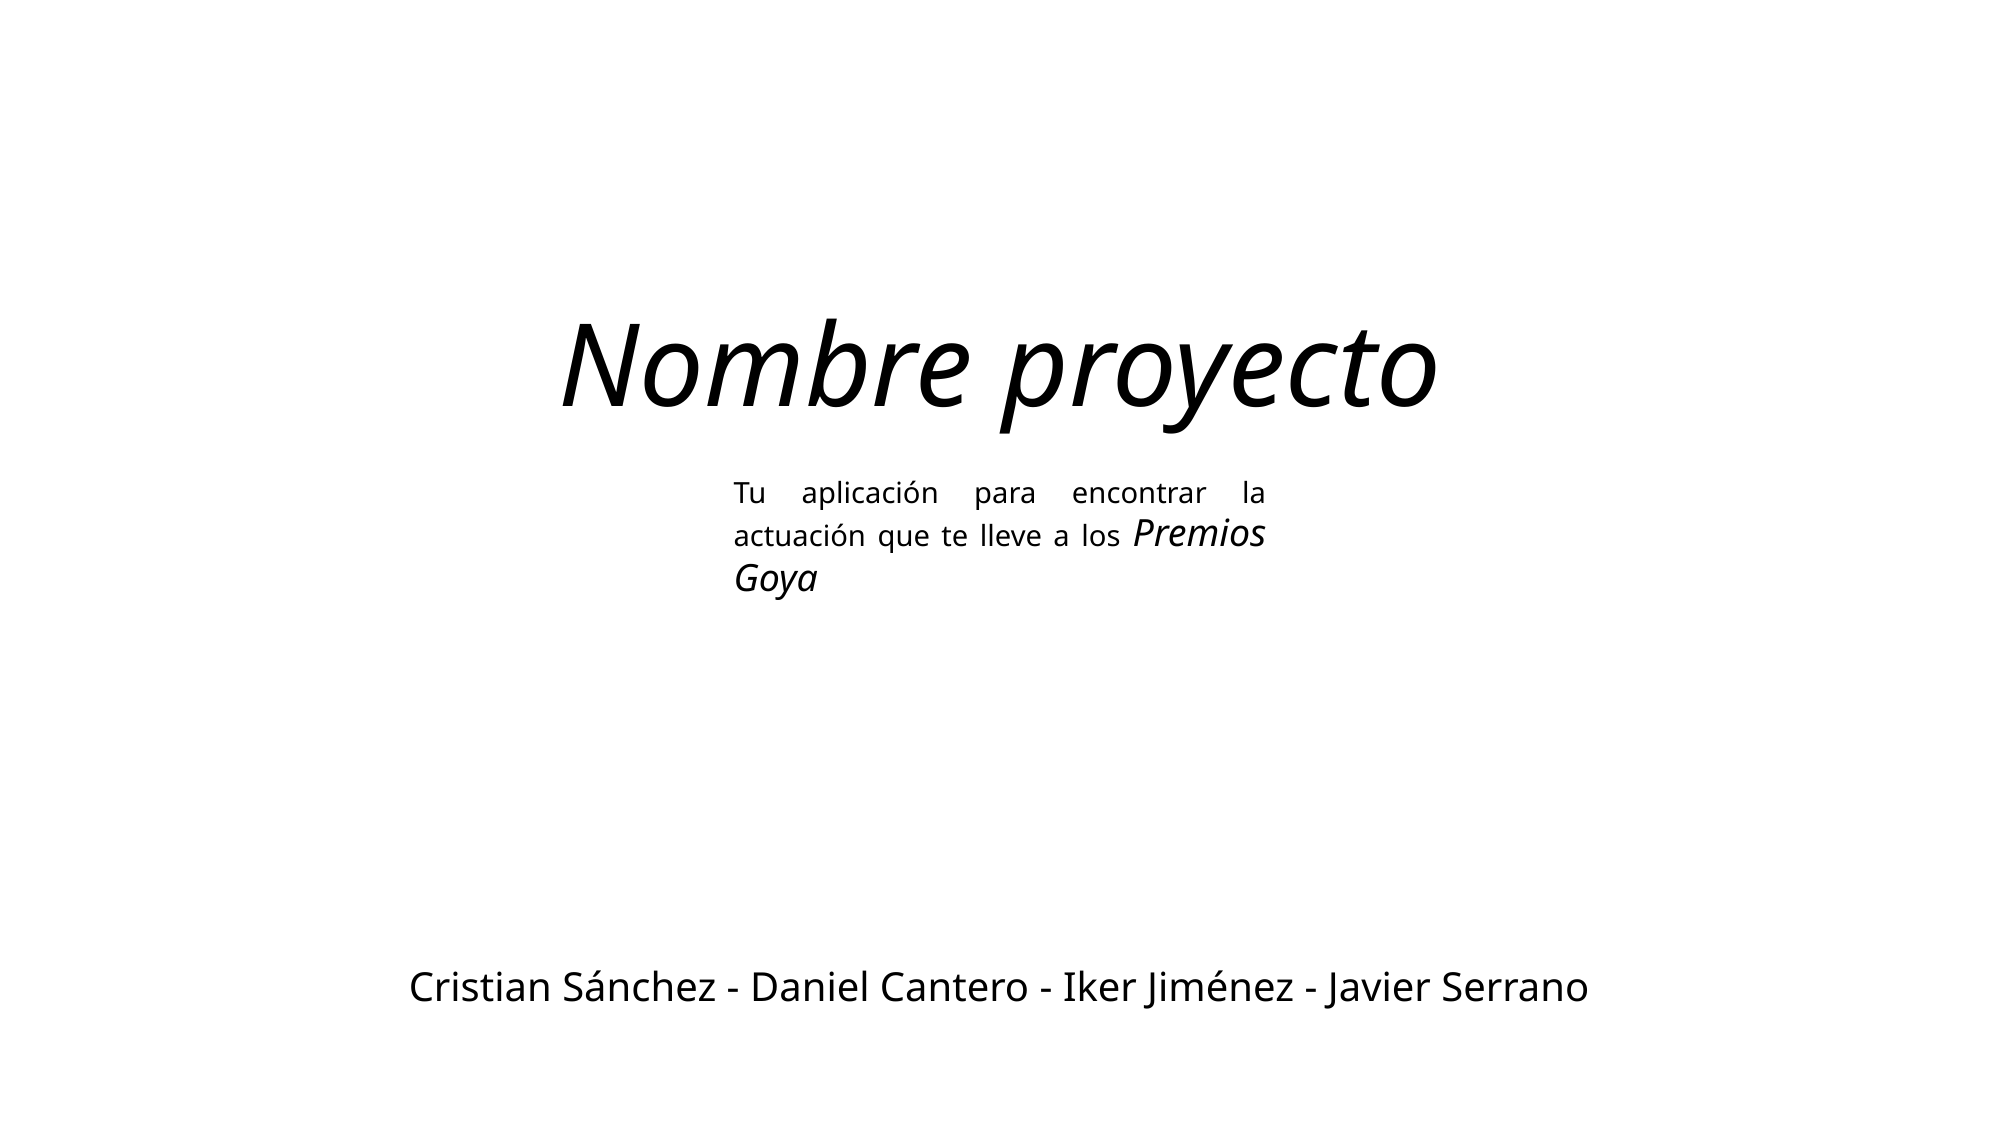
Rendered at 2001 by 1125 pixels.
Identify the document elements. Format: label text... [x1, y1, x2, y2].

subtitle Cristian Sánchez - Daniel Cantero - Iker Jiménez - Javier Serrano [249, 959, 1750, 1044]
title Nombre proyecto [249, 299, 1750, 440]
text_box Tu aplicación para encontrar la actuación que te lleve a los Premios Goya [718, 466, 1282, 607]
